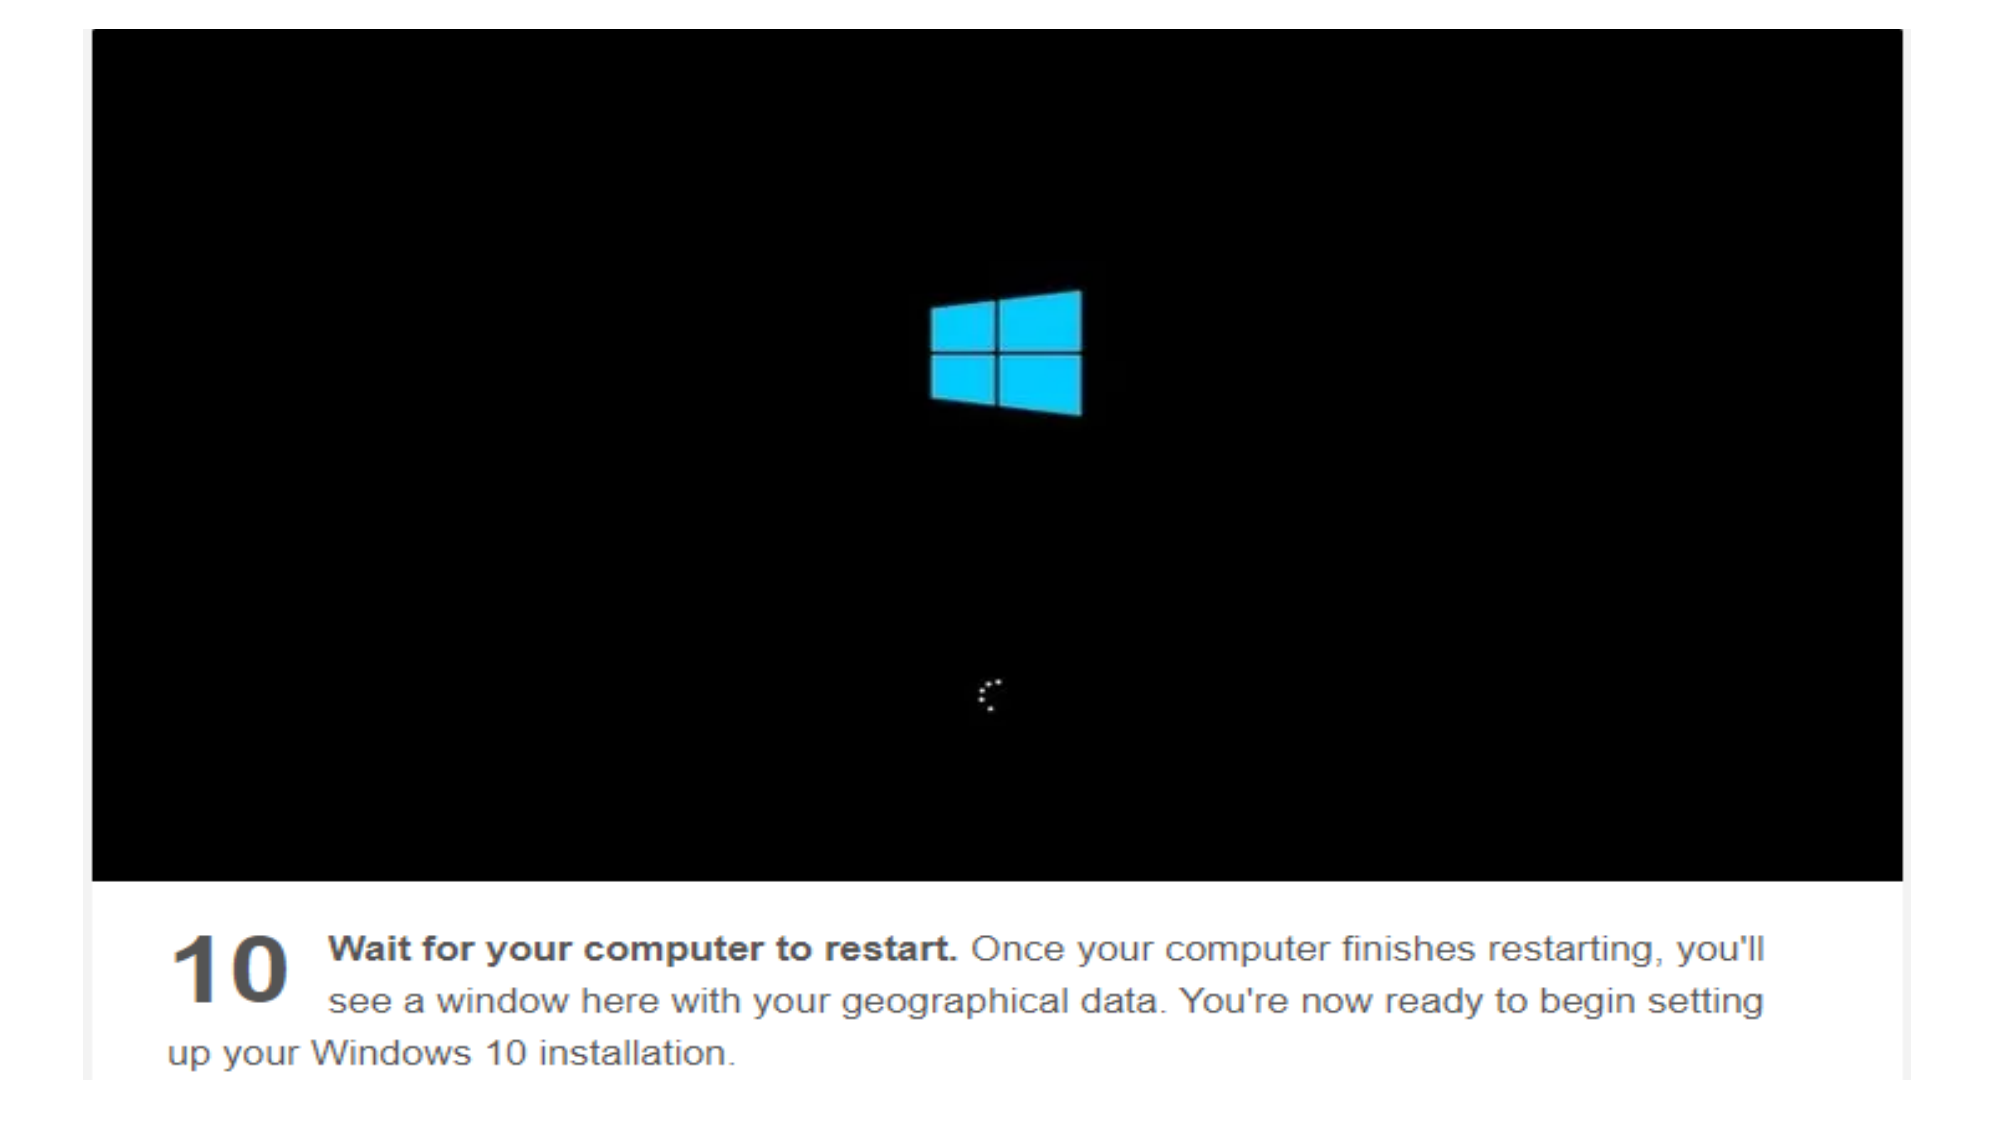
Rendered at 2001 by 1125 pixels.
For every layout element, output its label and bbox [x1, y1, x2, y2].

picture [83, 29, 1911, 1080]
